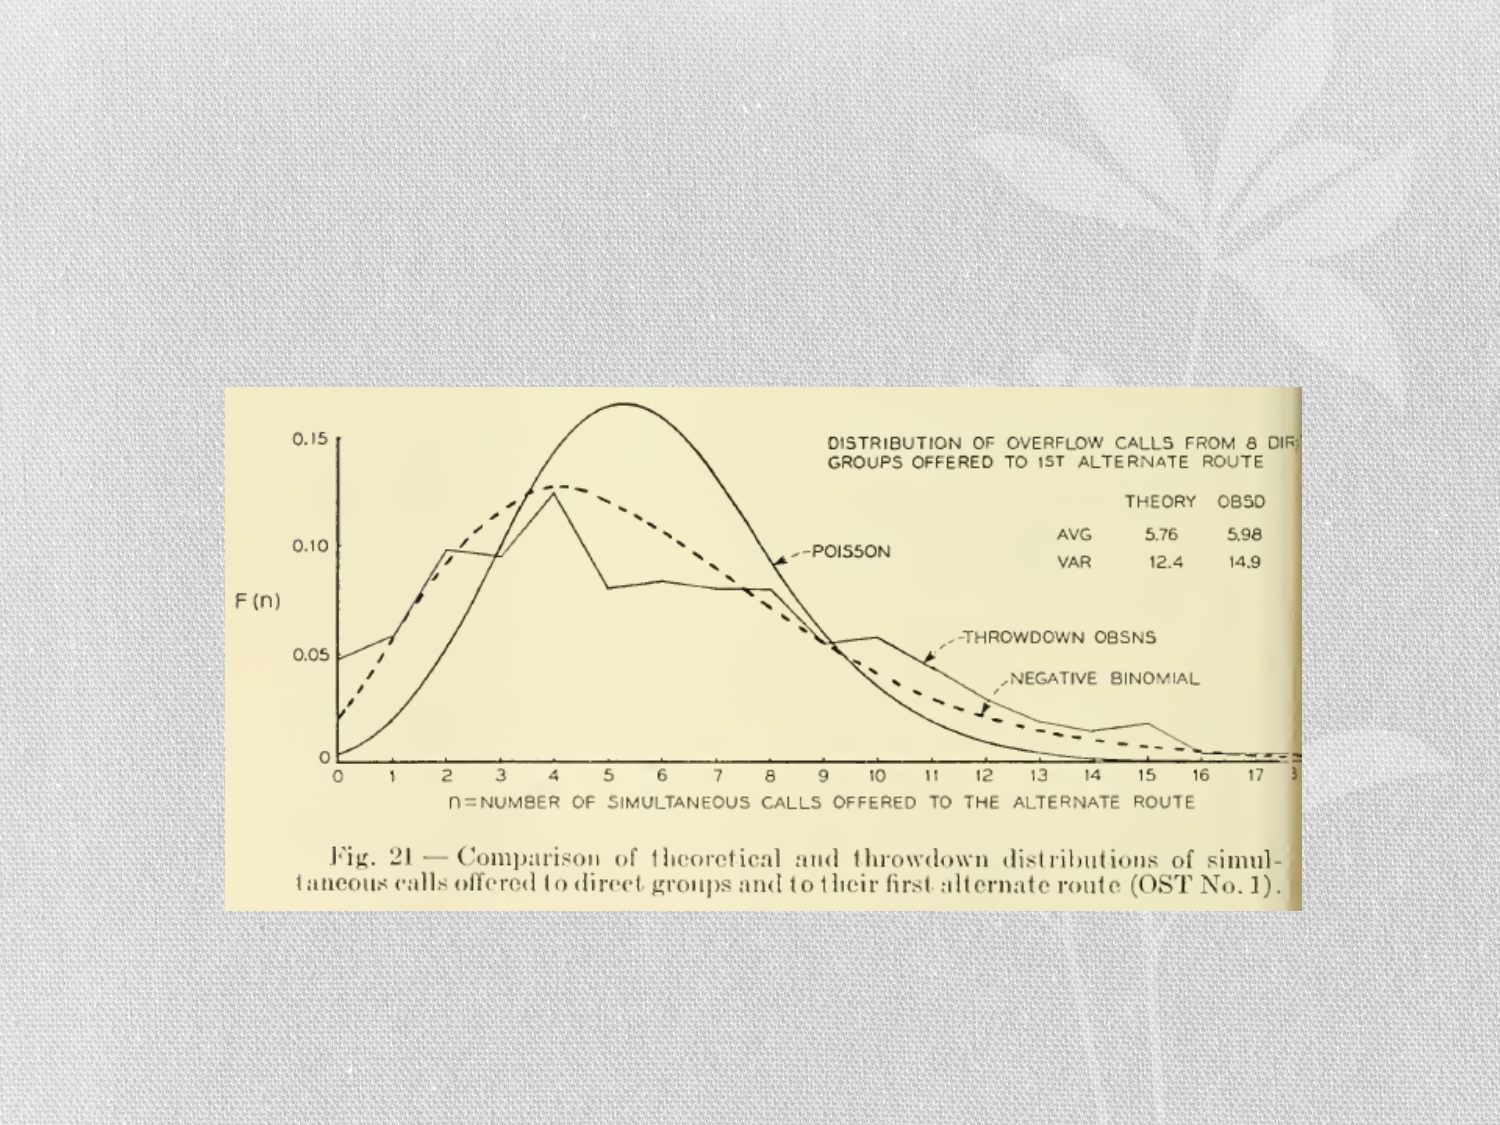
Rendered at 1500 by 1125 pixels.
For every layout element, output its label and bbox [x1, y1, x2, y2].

picture [224, 387, 1302, 912]
